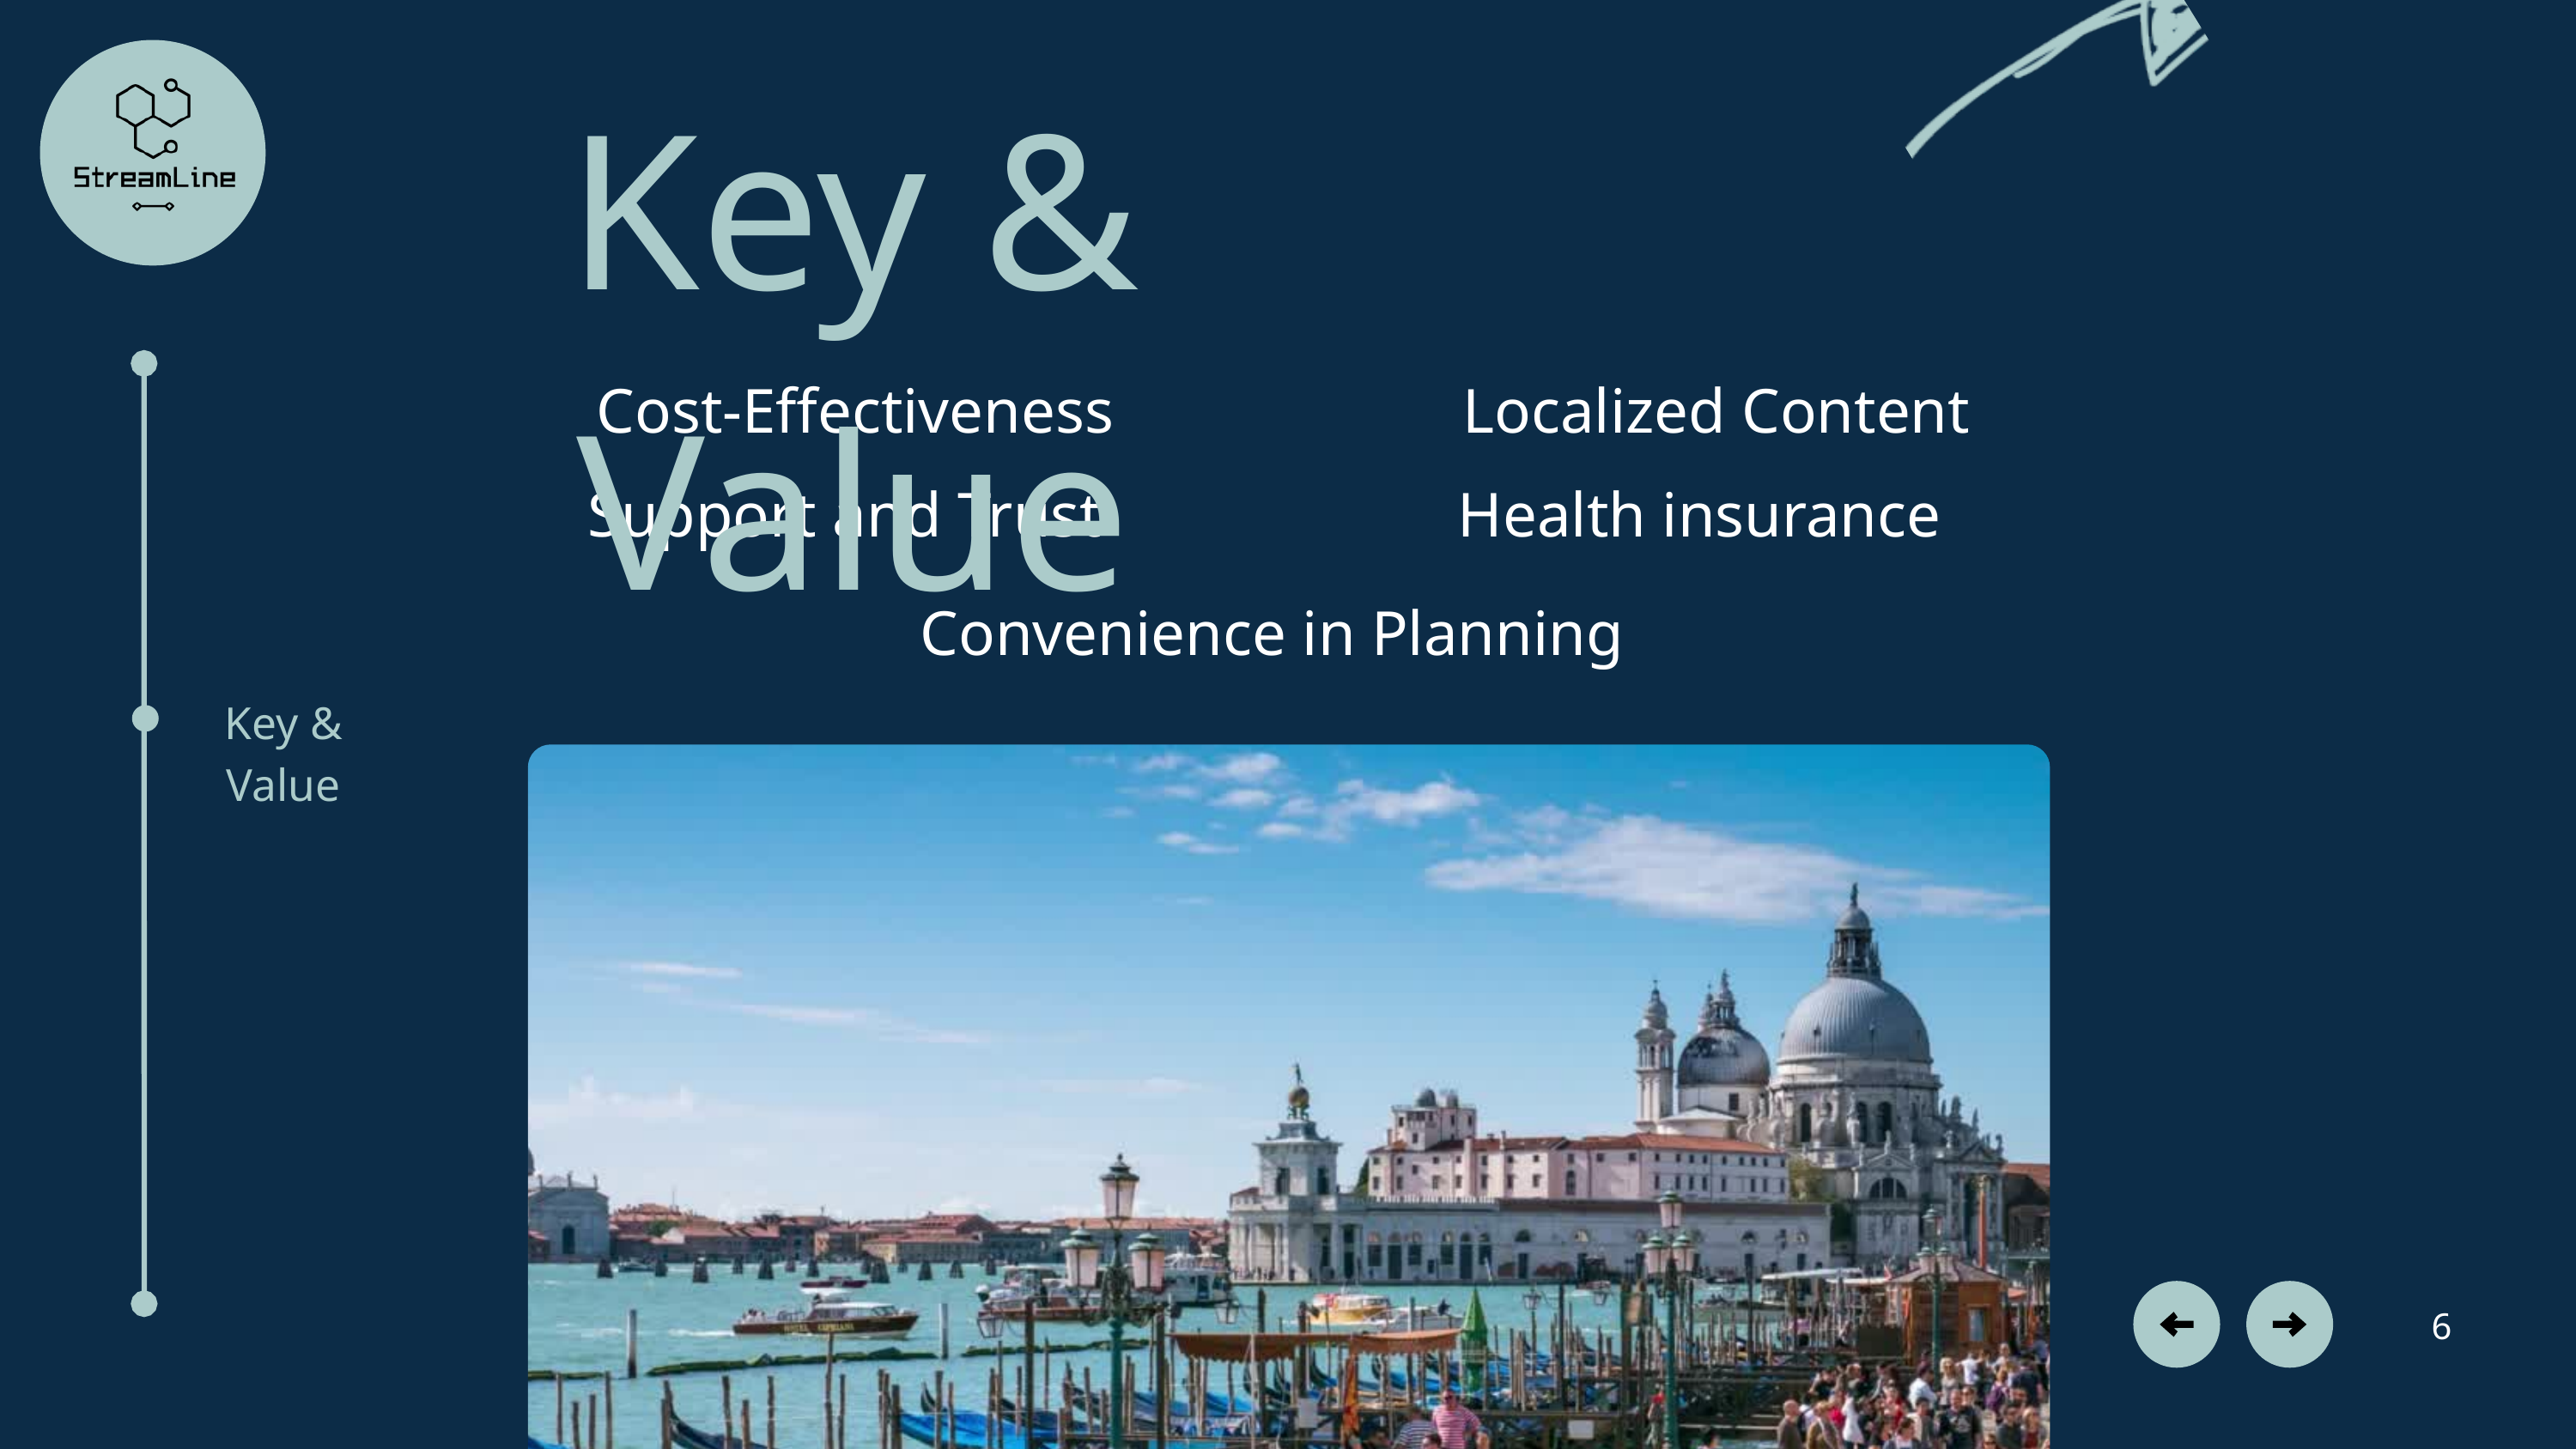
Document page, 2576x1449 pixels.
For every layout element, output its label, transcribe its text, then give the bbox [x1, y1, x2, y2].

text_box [0, 0, 307, 306]
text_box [527, 744, 2050, 1449]
text_box Key & Value [361, 32, 1346, 634]
text_box [135, 355, 154, 703]
text_box 6 [2431, 1296, 2452, 1348]
text_box Localized Content [1451, 360, 1998, 446]
text_box [1853, 0, 2334, 407]
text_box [2133, 1280, 2334, 1368]
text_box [131, 705, 159, 732]
text_box Health insurance [1451, 464, 1948, 549]
text_box Convenience in Planning [912, 582, 1649, 668]
text_box [135, 738, 154, 1313]
text_box Key & Value [182, 687, 385, 811]
